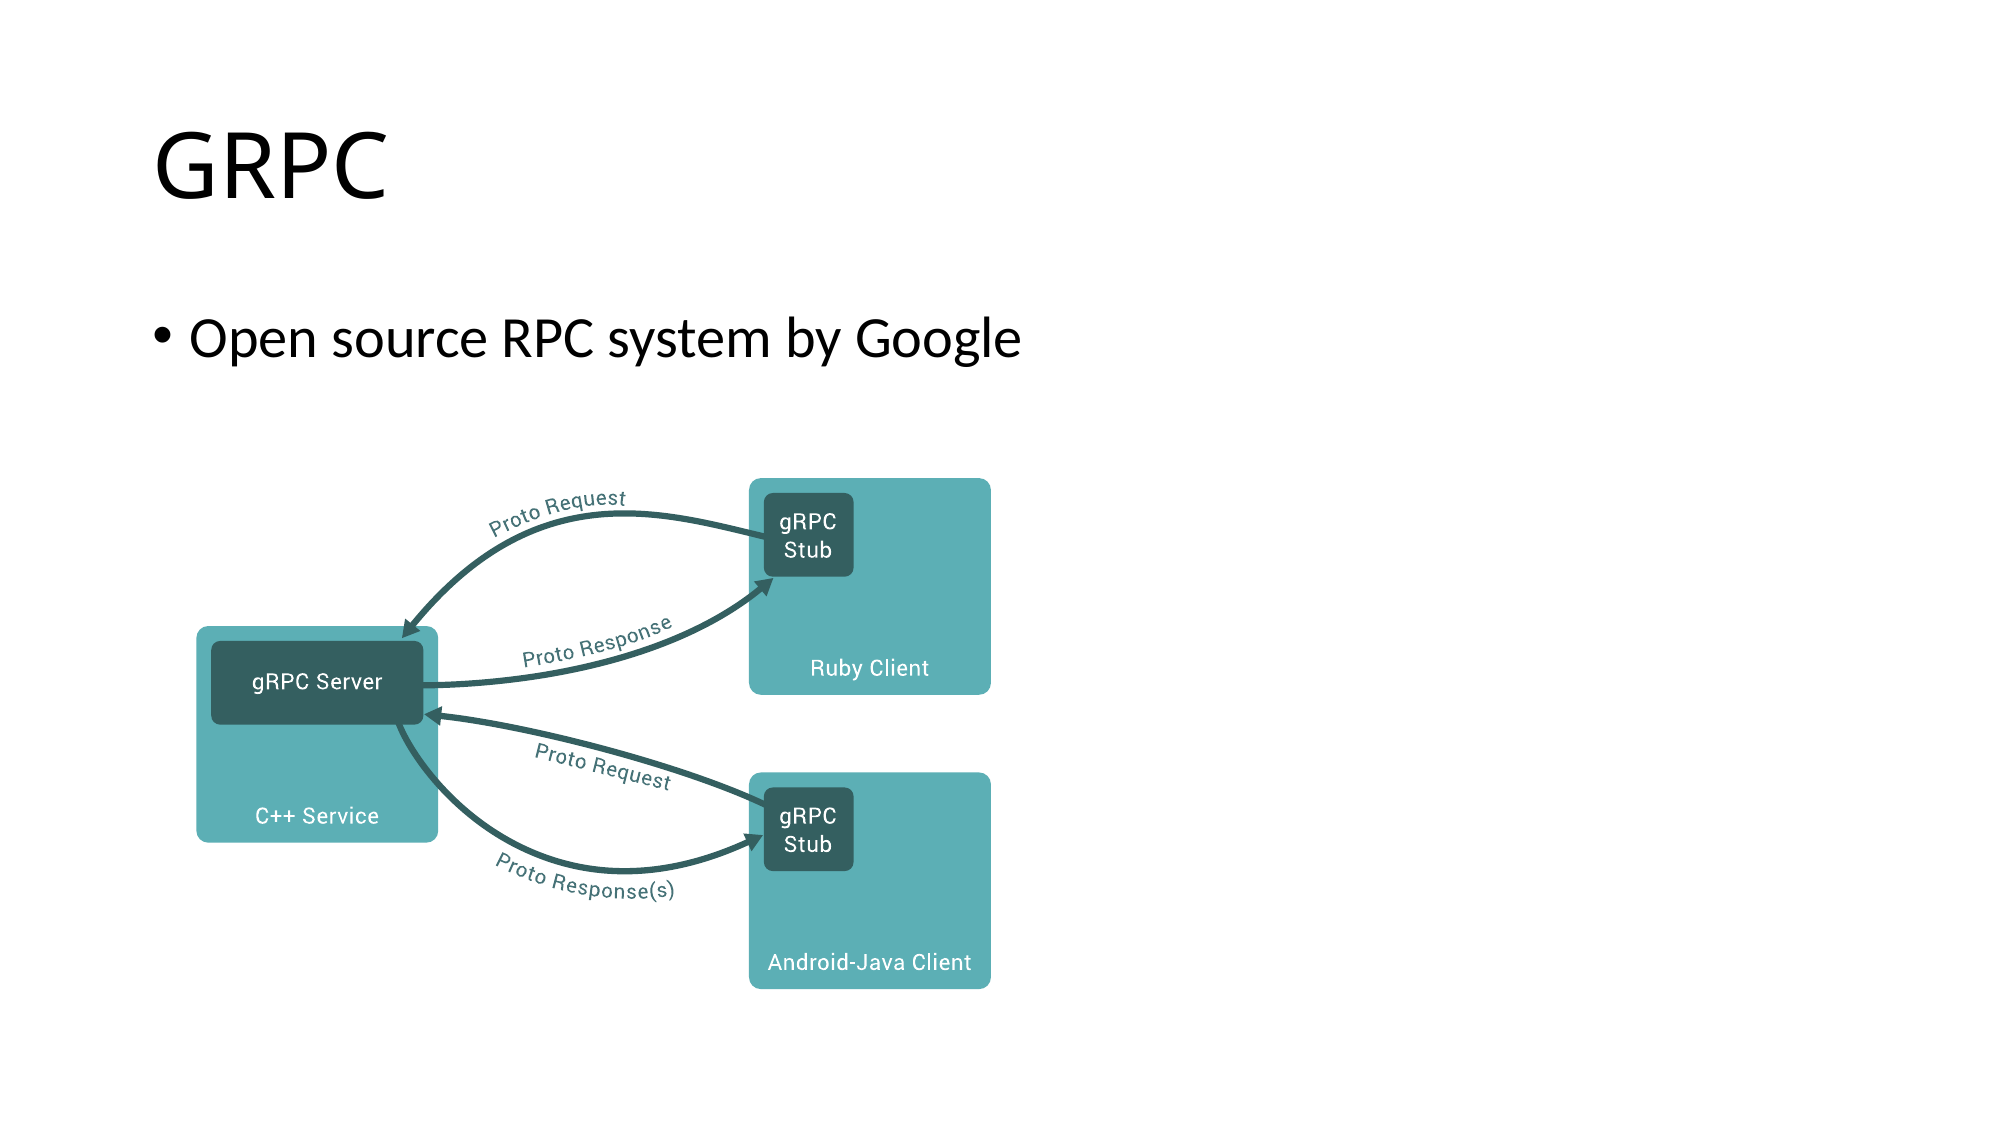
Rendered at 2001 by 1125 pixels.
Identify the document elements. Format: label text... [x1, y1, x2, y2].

title GRPC [137, 59, 1863, 278]
list Open source RPC system by Google [137, 299, 1863, 1014]
picture [162, 478, 1031, 992]
